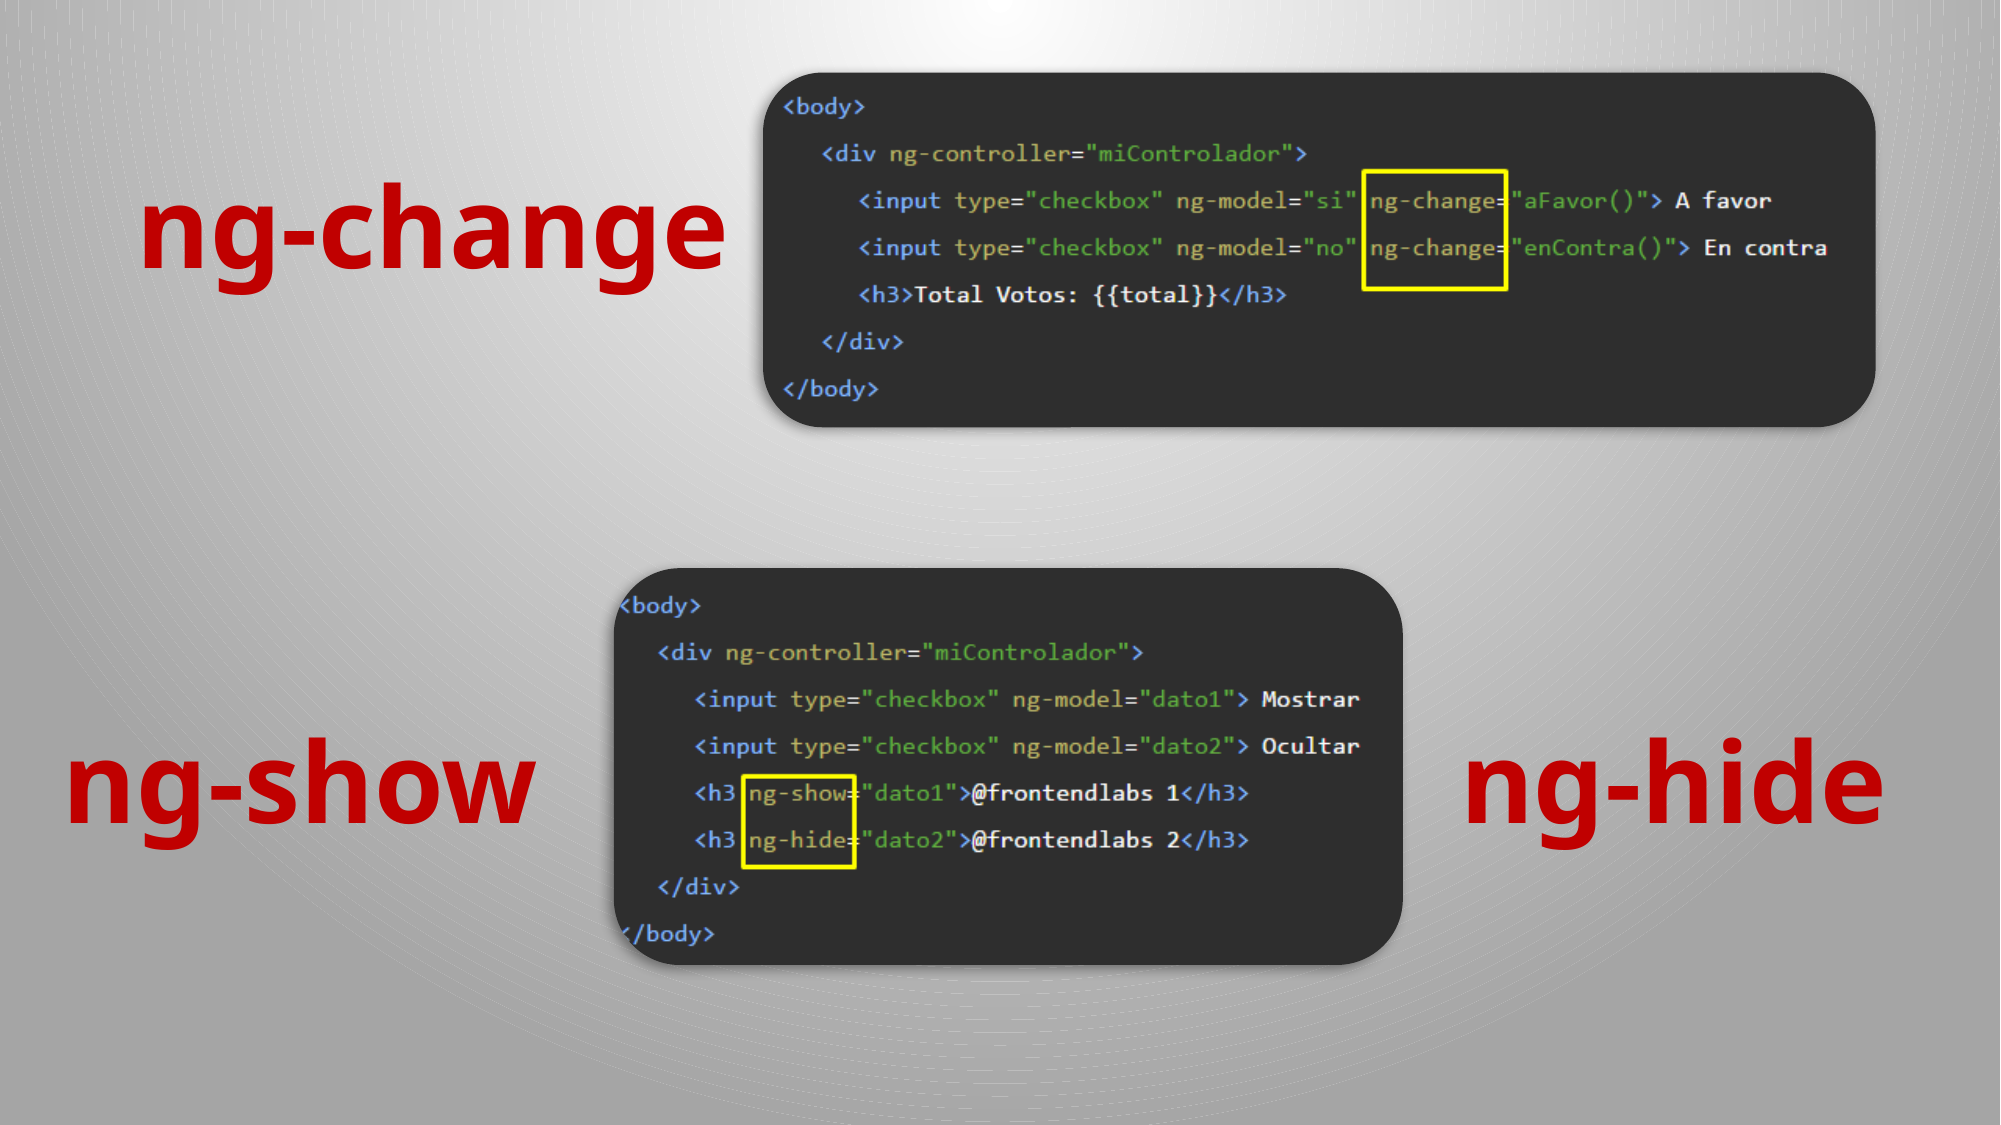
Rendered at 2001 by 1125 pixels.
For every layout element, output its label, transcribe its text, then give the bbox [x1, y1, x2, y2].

text_box ng-show [47, 703, 554, 854]
picture [613, 568, 1403, 965]
picture [763, 72, 1876, 428]
text_box ng-hide [1444, 703, 1903, 854]
text_box ng-change [121, 148, 745, 299]
